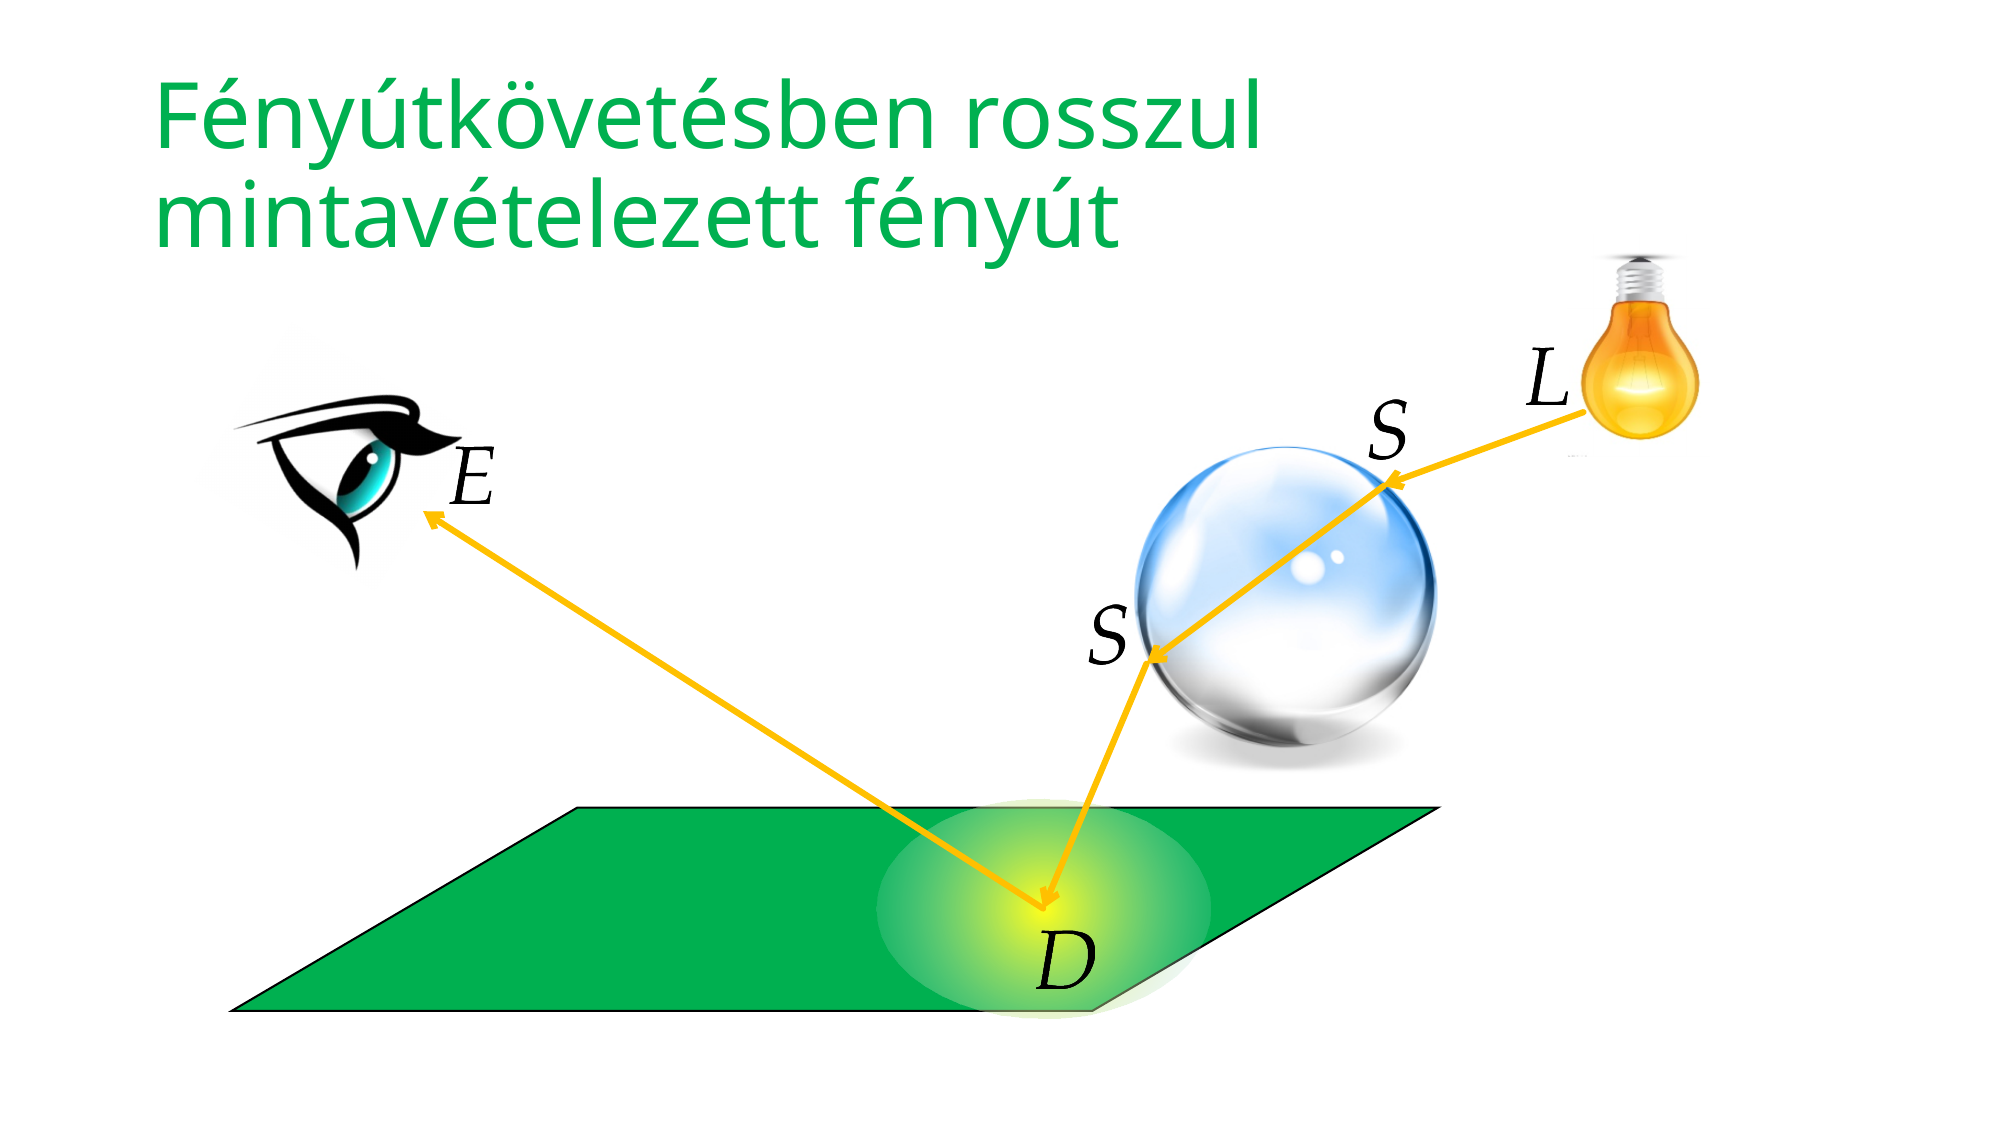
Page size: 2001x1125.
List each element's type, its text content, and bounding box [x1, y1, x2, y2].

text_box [1146, 485, 1384, 664]
picture [1087, 399, 1407, 665]
text_box [1147, 807, 1438, 947]
picture [1525, 234, 1710, 457]
text_box [875, 821, 1212, 1020]
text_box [1382, 412, 1584, 486]
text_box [1043, 663, 1147, 909]
picture [1034, 930, 1095, 989]
picture [1147, 486, 1476, 790]
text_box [423, 511, 1044, 909]
picture [195, 323, 494, 590]
title Fényútkövetésben rosszul mintavételezett fényút [137, 59, 1863, 278]
text_box [231, 898, 974, 1011]
